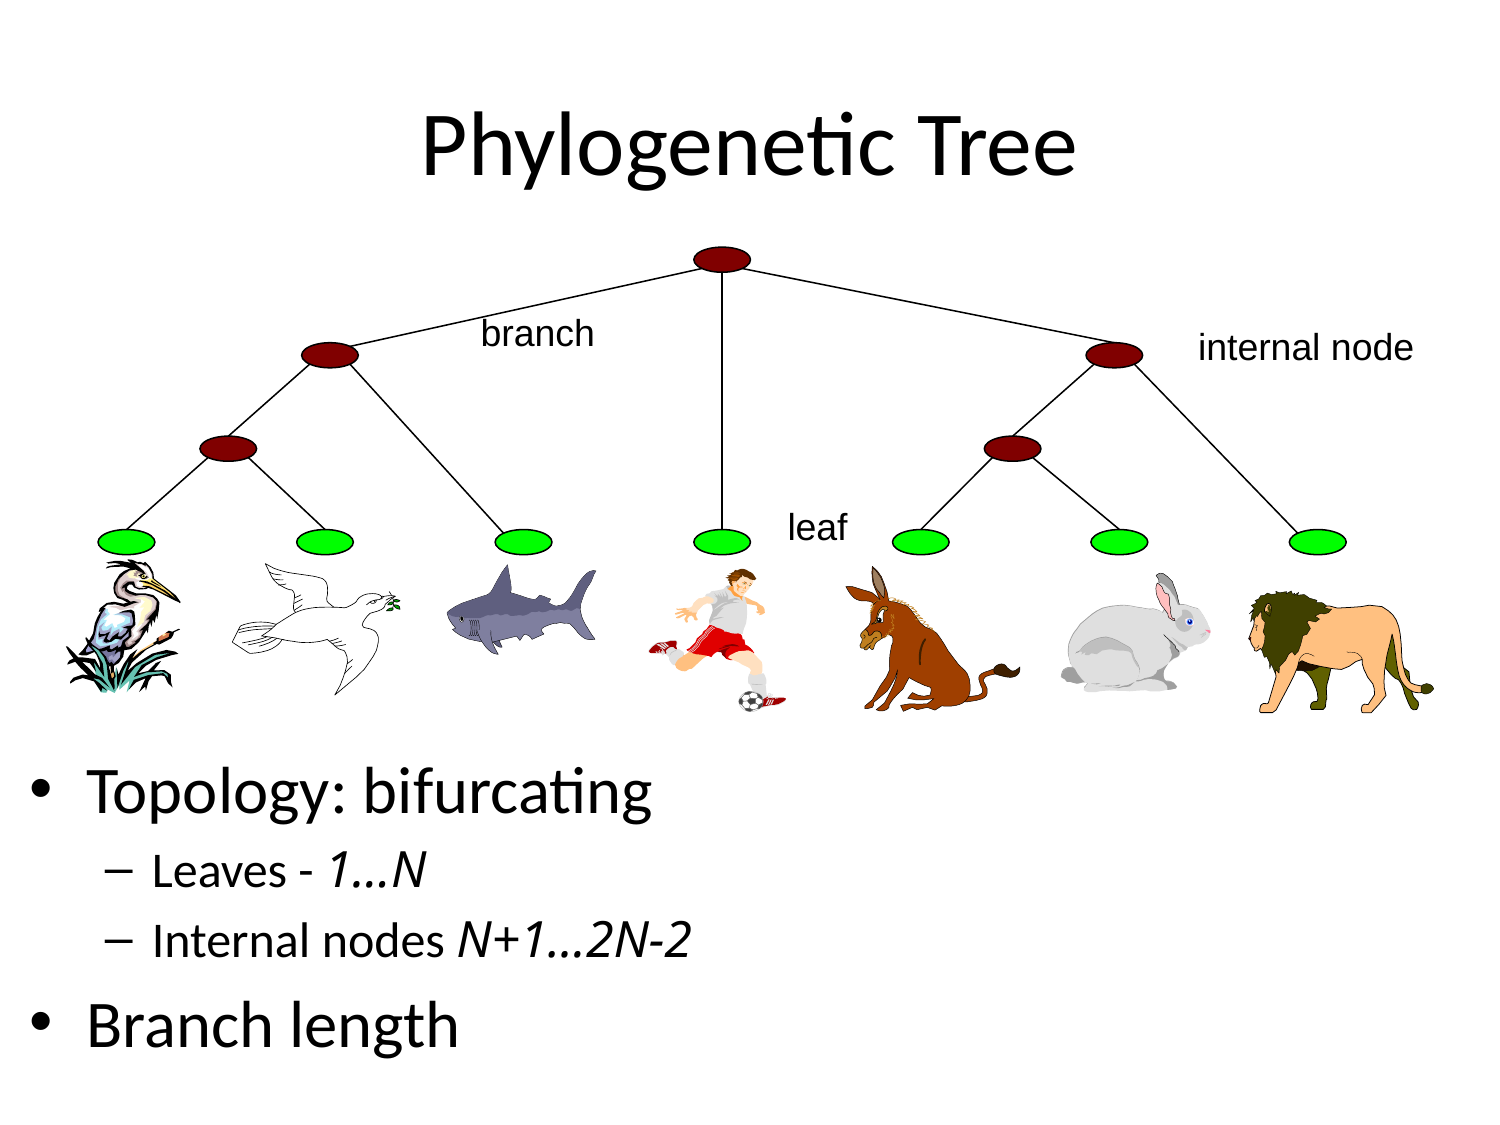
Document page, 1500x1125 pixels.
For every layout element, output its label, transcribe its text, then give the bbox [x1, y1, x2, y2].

title Phylogenetic Tree [75, 45, 1425, 233]
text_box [65, 246, 1469, 715]
list Topology: bifurcating Leaves - 1…N Internal nodes N+1…2N-2 Branch length [14, 739, 1433, 1083]
